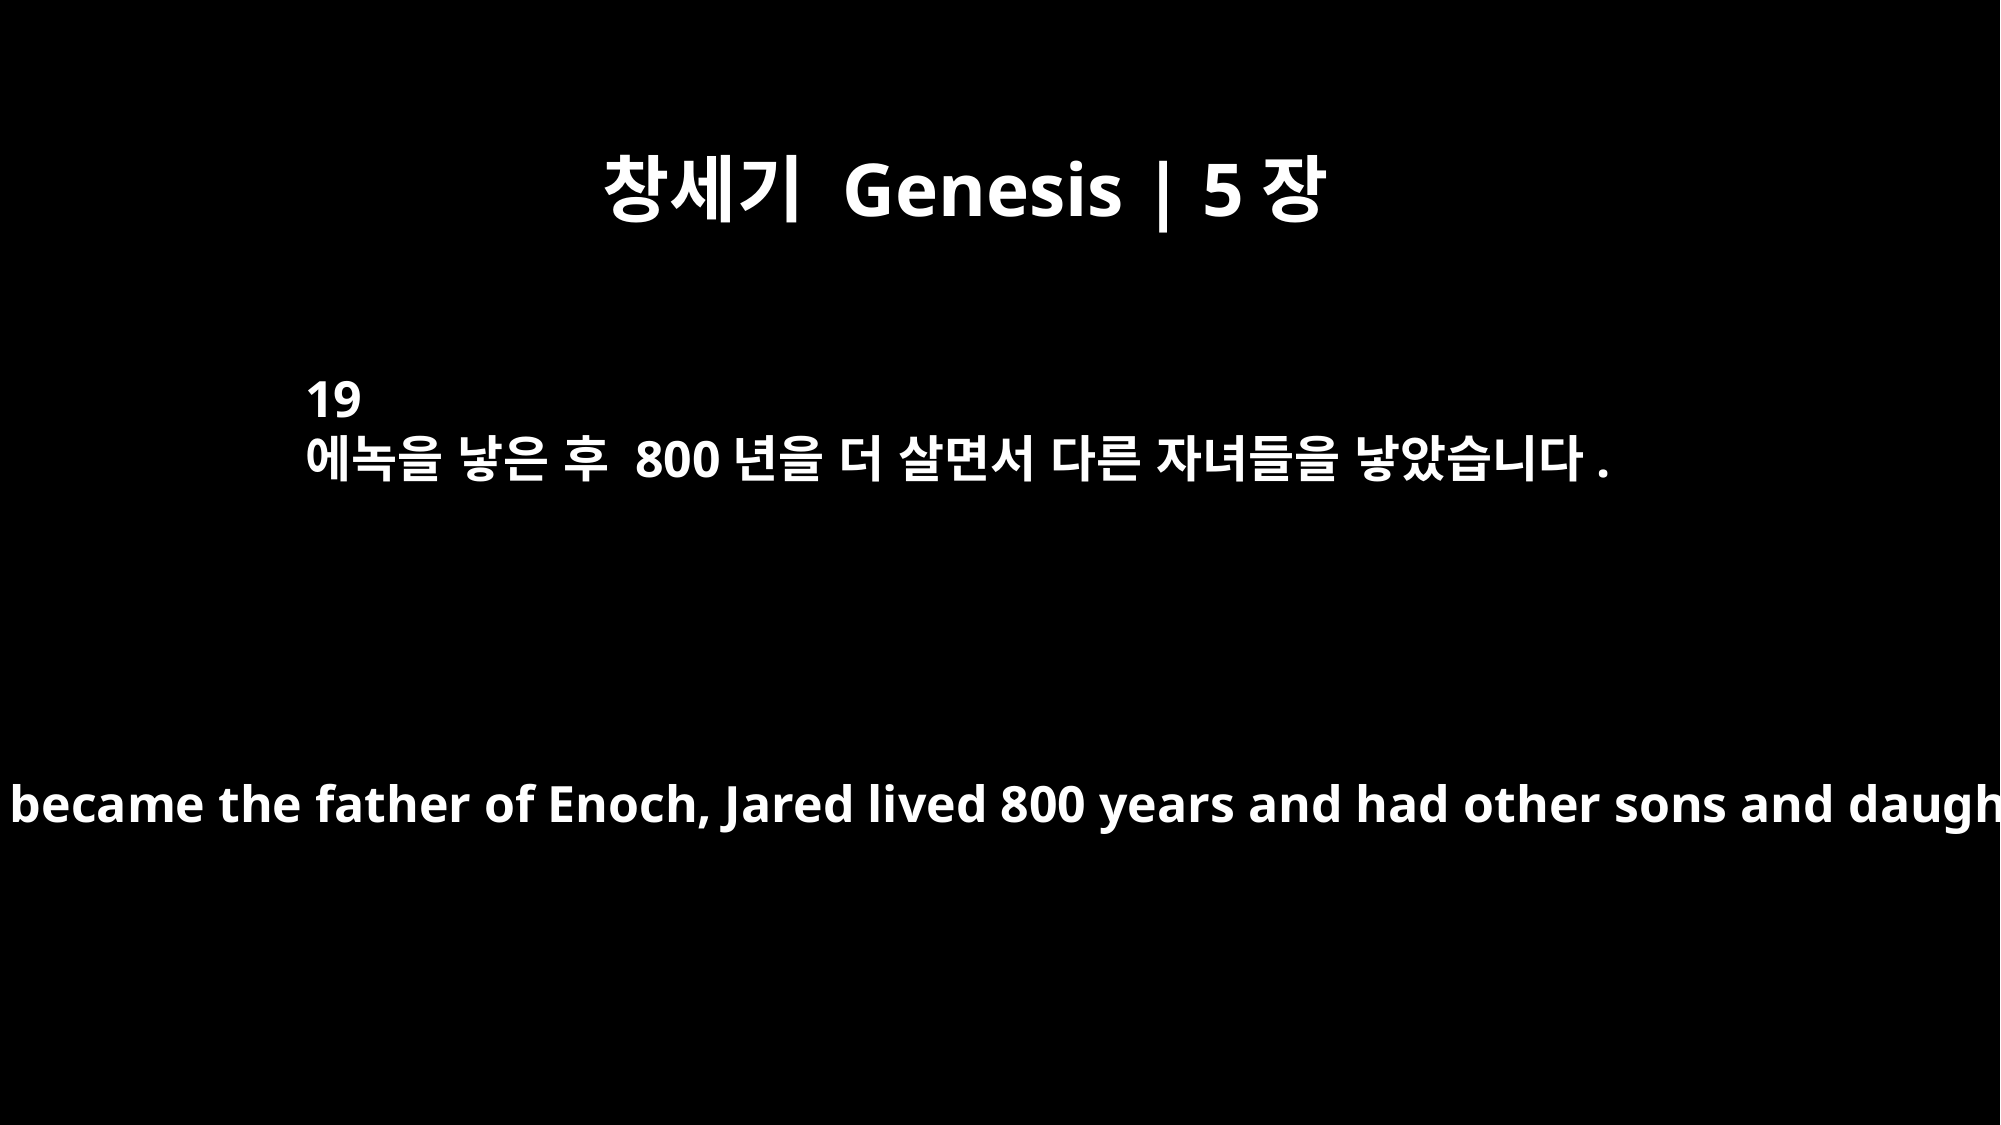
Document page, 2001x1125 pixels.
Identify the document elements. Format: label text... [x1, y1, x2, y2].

text_box And after he became the father of Enoch, Jared lived 800 years and had other sons and daughters. [0, 764, 2000, 840]
text_box 19 에녹을 낳은 후 800년을 더 살면서 다른 자녀들을 낳았습니다. [290, 359, 1627, 495]
text_box 창세기 Genesis | 5장 [587, 136, 1345, 239]
